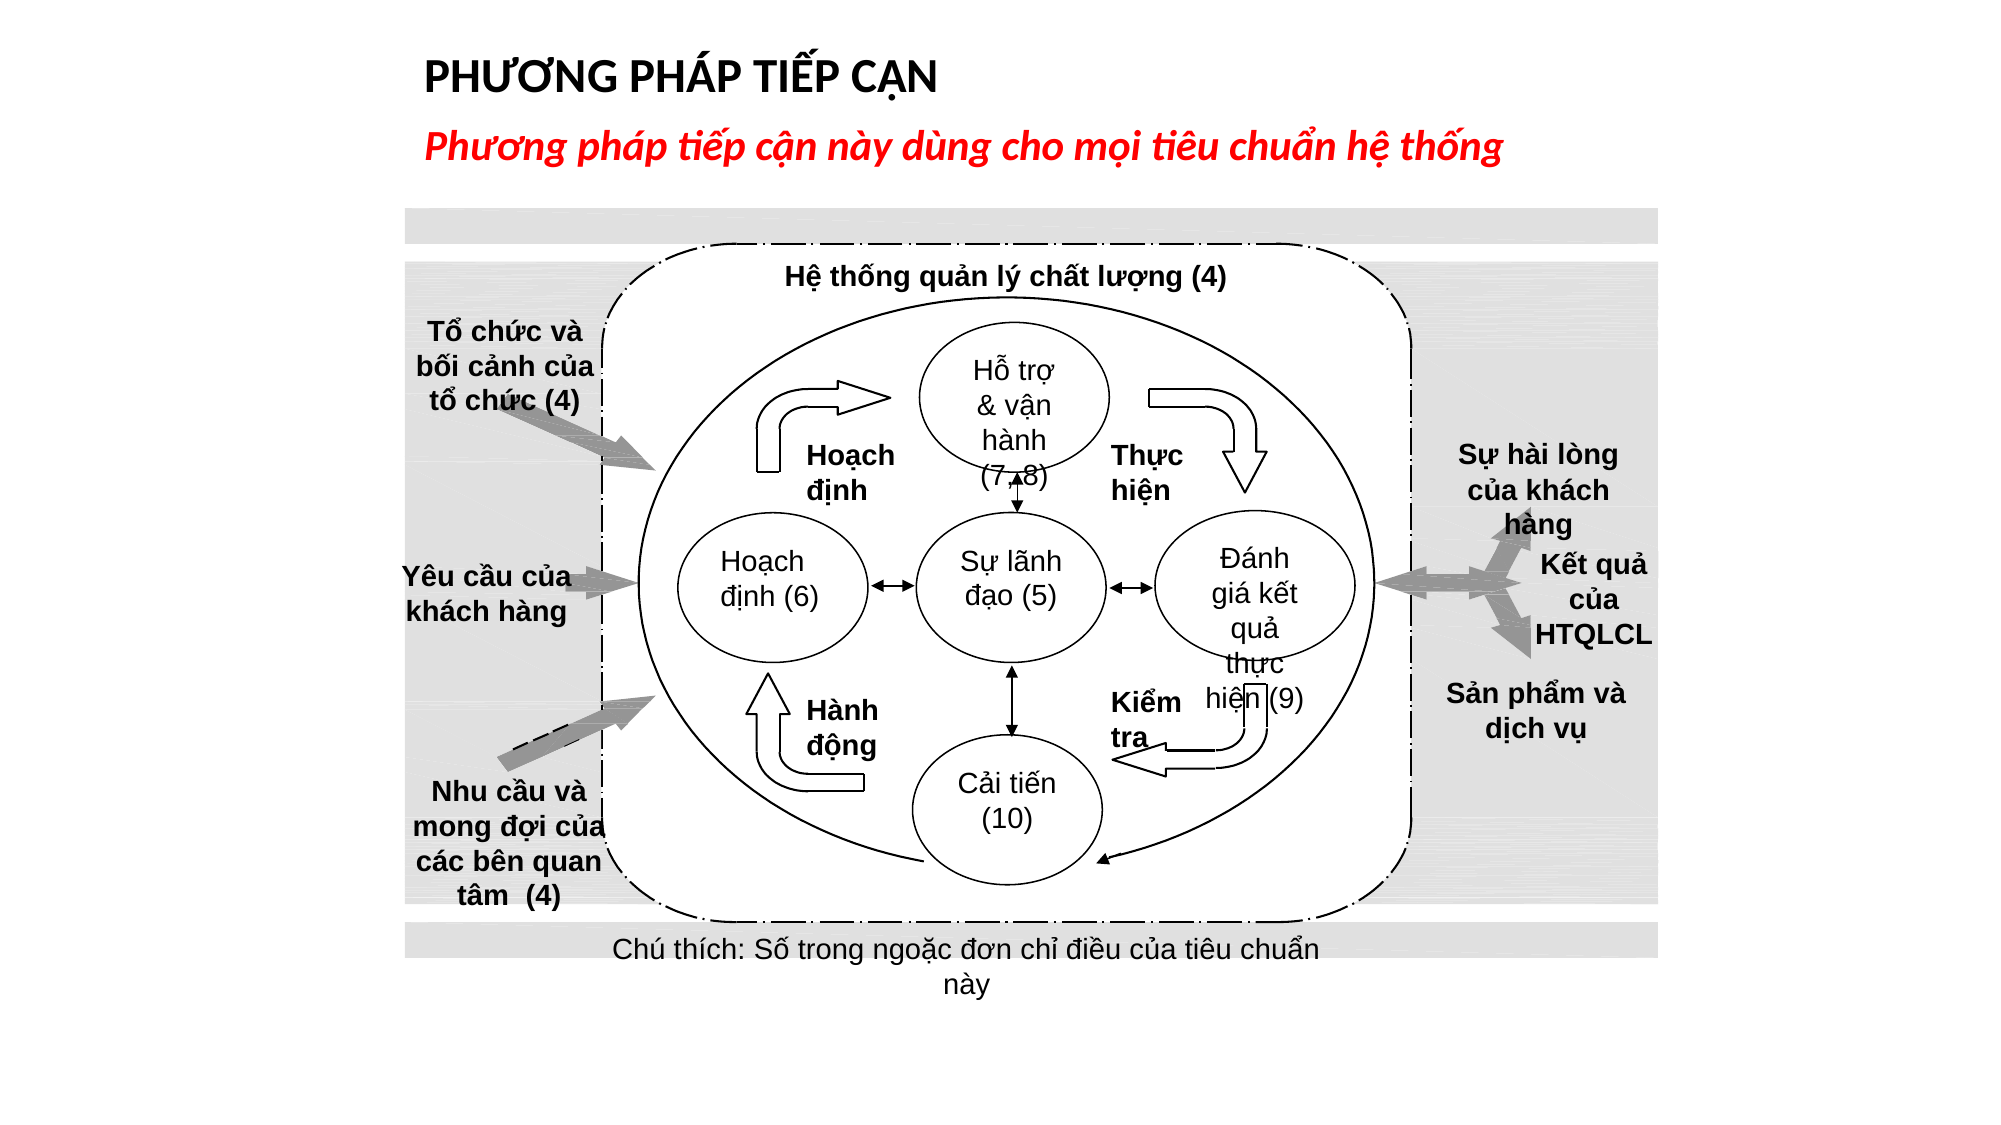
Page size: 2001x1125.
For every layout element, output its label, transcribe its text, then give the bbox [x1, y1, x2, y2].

subtitle PHƯƠNG PHÁP TIẾP CẬN Phương pháp tiếp cận này dùng cho mọi tiêu chuẩn hệ thống [409, 42, 1535, 185]
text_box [379, 207, 1674, 958]
